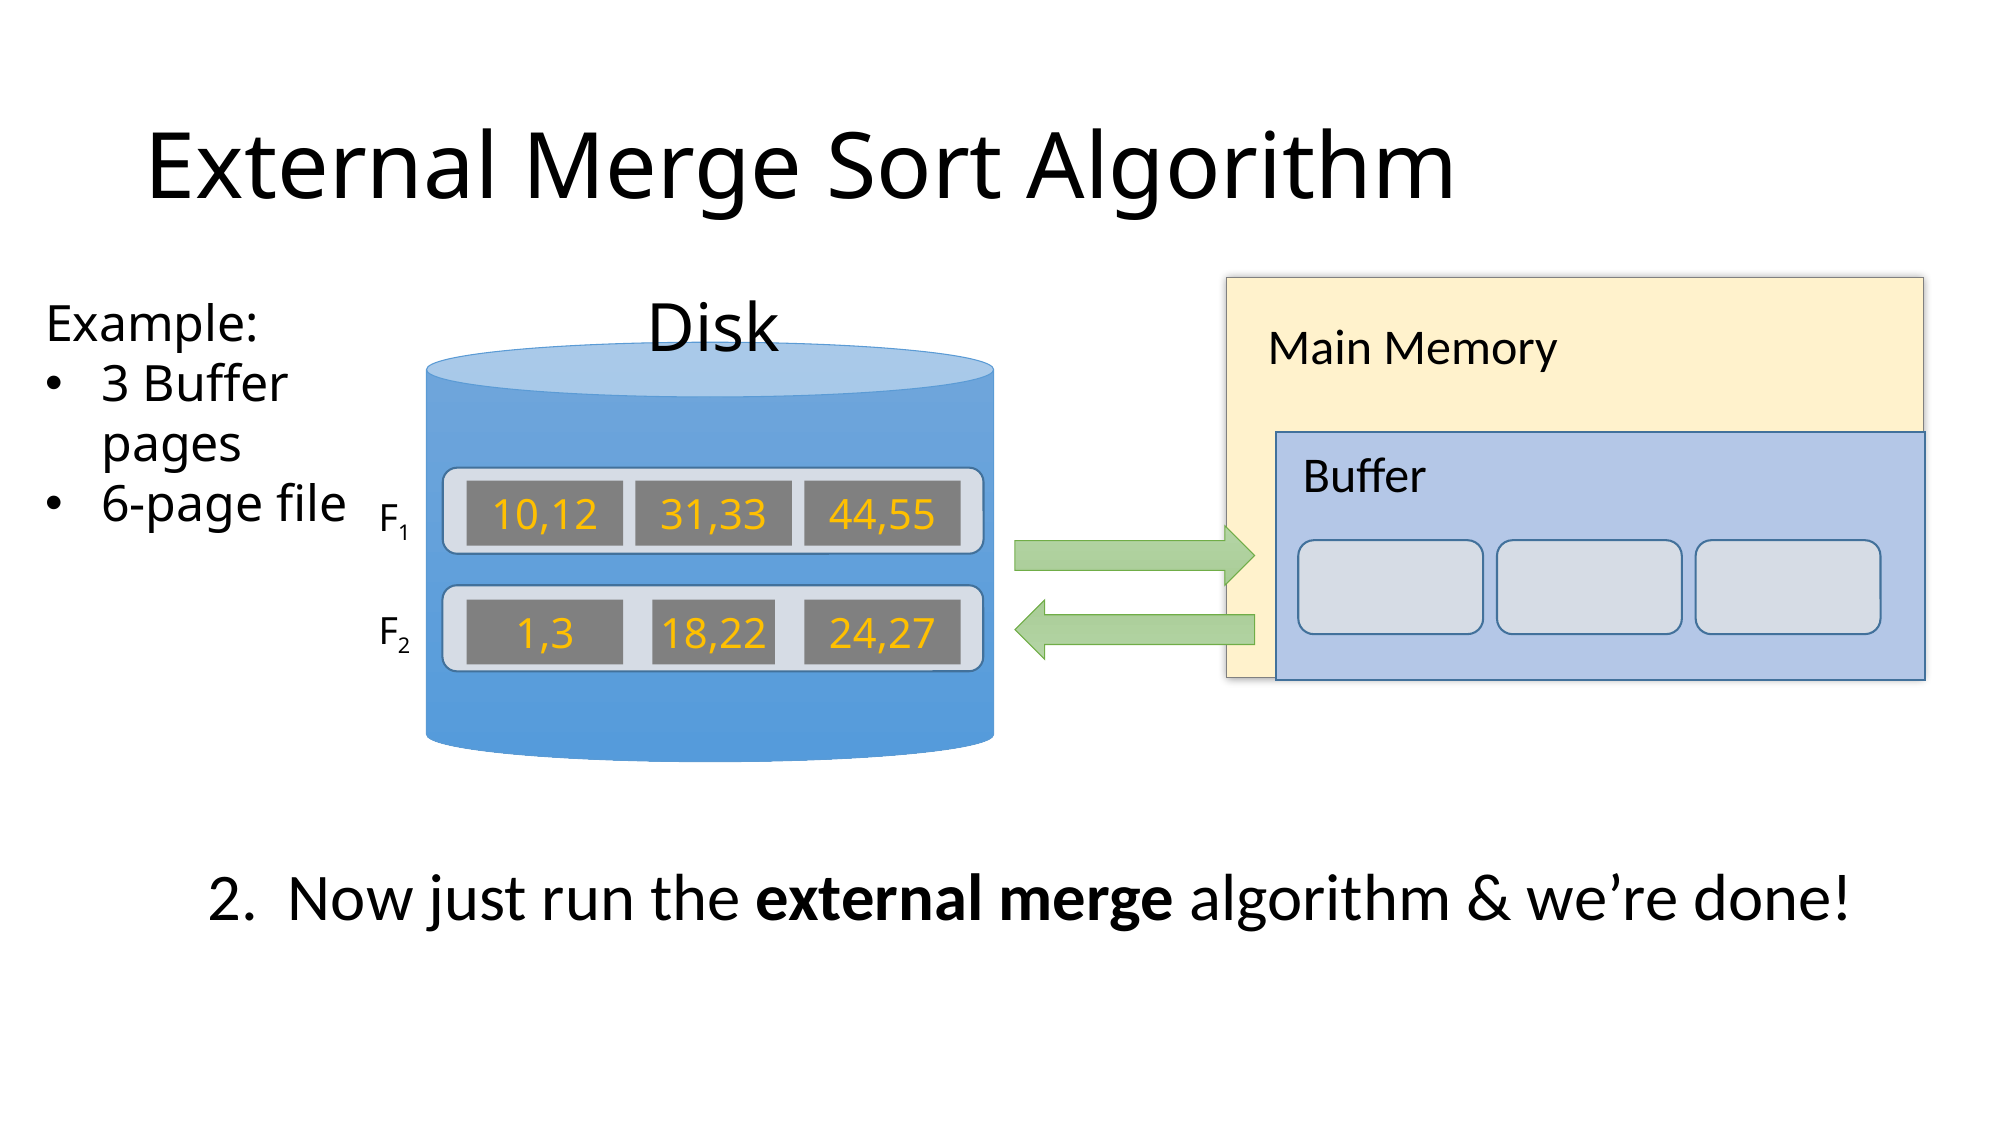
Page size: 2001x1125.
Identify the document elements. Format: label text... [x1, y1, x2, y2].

list 2. Now just run the external merge algorithm & we’re done! [199, 854, 1926, 945]
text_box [426, 341, 994, 762]
title External Merge Sort Algorithm [136, 59, 1863, 278]
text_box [466, 480, 962, 546]
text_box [1225, 277, 1926, 681]
text_box F1 [371, 486, 418, 553]
text_box [1014, 599, 1225, 660]
text_box [1014, 525, 1225, 586]
text_box F2 [370, 599, 418, 666]
text_box Example: 3 Buffer pages 6-page file [37, 284, 400, 540]
text_box Disk [630, 277, 797, 341]
